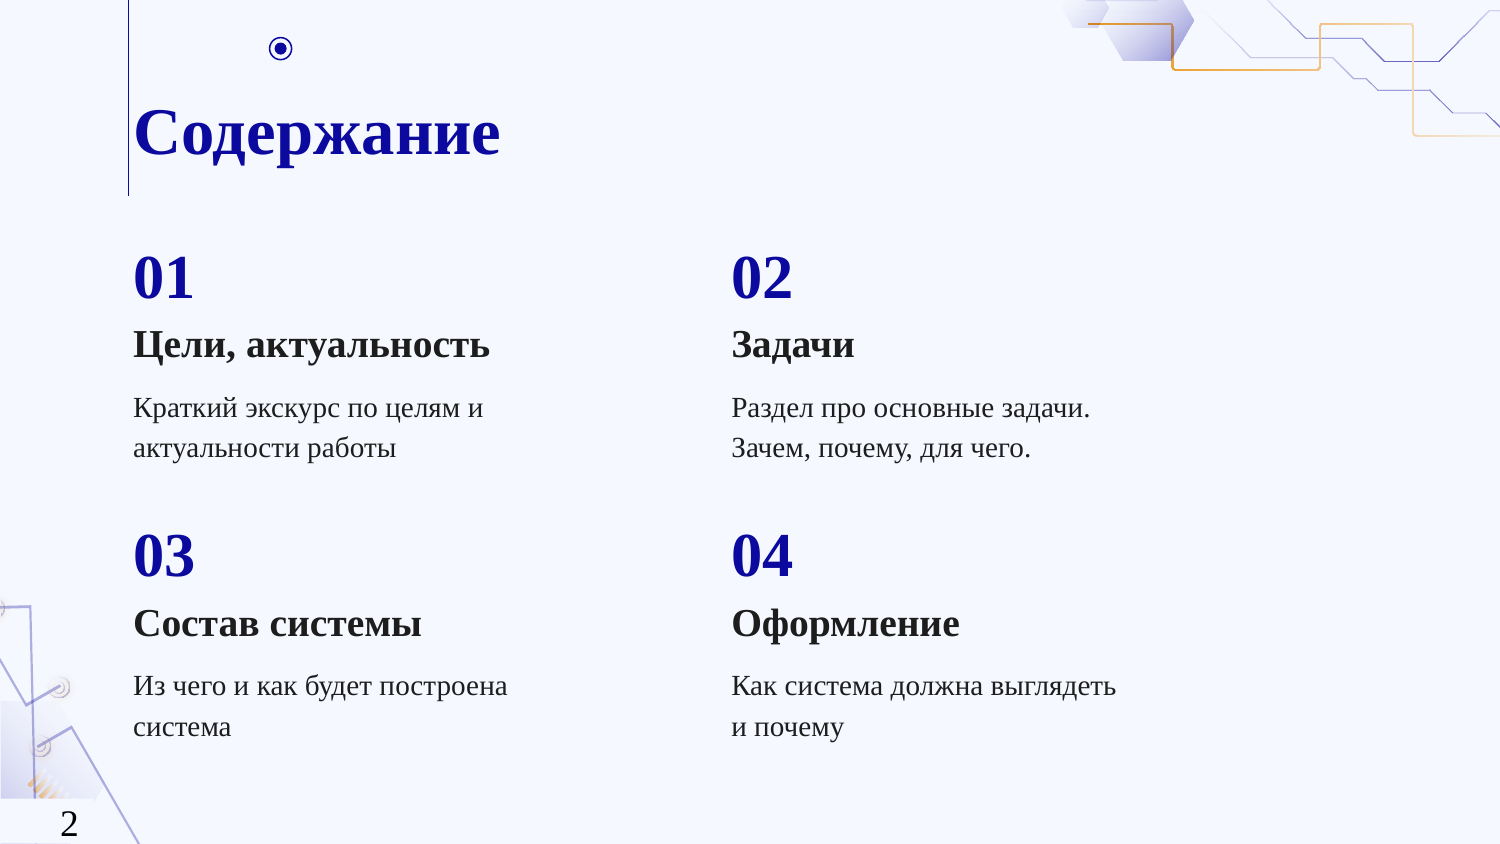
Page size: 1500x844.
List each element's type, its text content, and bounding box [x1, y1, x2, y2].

slide_number 2 [0, 798, 94, 844]
subtitle Задачи [716, 314, 1247, 381]
title 03 [118, 498, 292, 592]
subtitle Как система должна выглядеть и почему [716, 659, 1153, 746]
title 04 [716, 498, 890, 592]
subtitle Оформление [716, 592, 1247, 659]
title 02 [716, 220, 890, 314]
subtitle Состав системы [118, 592, 649, 659]
title 01 [118, 220, 292, 326]
subtitle Раздел про основные задачи. Зачем, почему, для чего. [716, 381, 1153, 468]
subtitle Краткий экскурс по целям и актуальности работы [118, 368, 555, 468]
subtitle Цели, актуальность [118, 314, 649, 381]
subtitle Из чего и как будет построена система [118, 659, 555, 746]
title Содержание [118, 72, 1382, 167]
